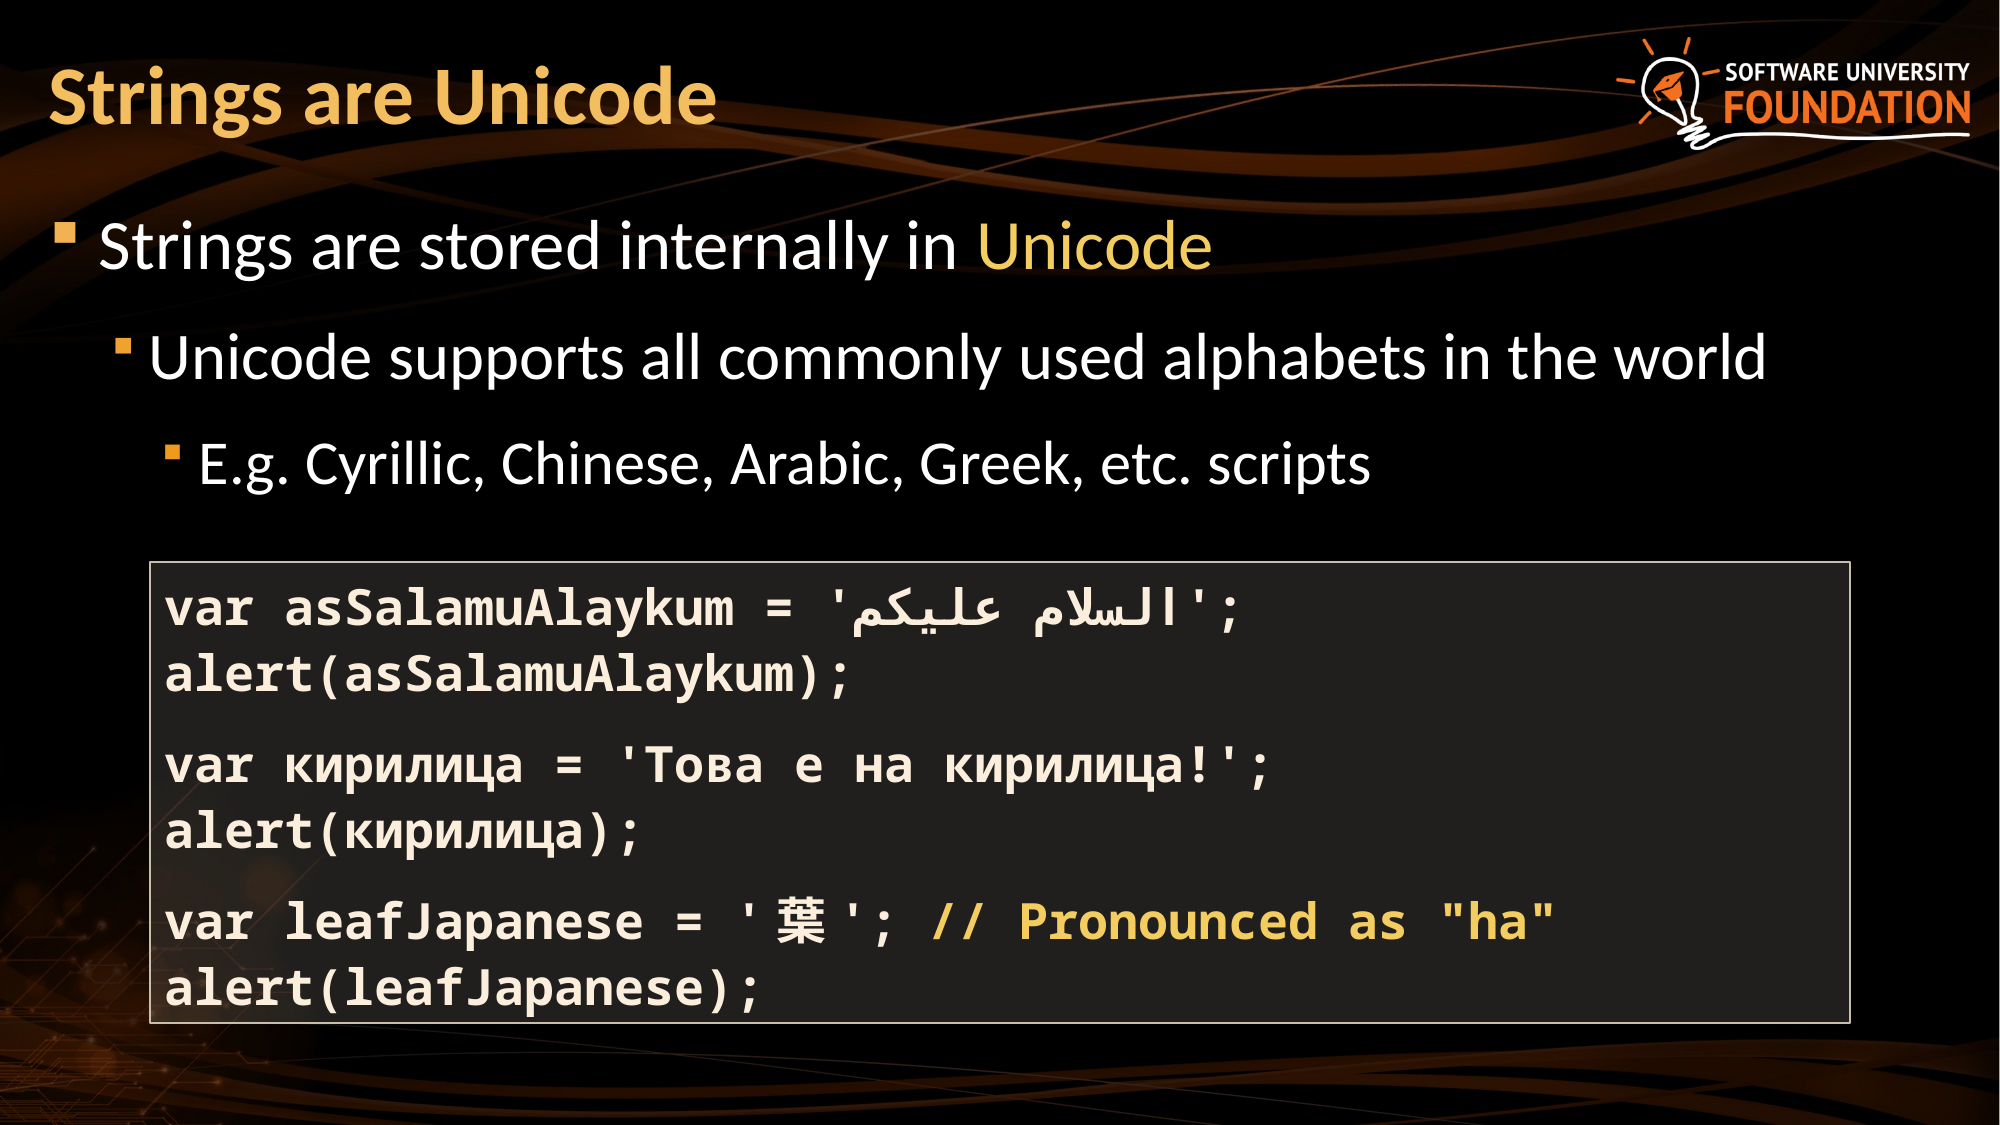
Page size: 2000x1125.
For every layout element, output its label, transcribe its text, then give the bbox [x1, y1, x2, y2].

list Strings are stored internally in Unicode Unicode supports all commonly used alphabets in the world E.g. Cyrillic, Chinese, Arabic, Greek, etc. scripts [31, 188, 1968, 1103]
picture [0, 0, 2000, 1125]
title Strings are Unicode [30, 6, 1602, 189]
text_box var asSalamuAlaykum = 'السلام عليكم'; alert(asSalamuAlaykum); var кирилица = 'Това е на кирилица!'; alert(кирилица); var leafJapanese = '葉'; // Pronounced as "ha" alert(leafJapanese); [149, 562, 1850, 1023]
